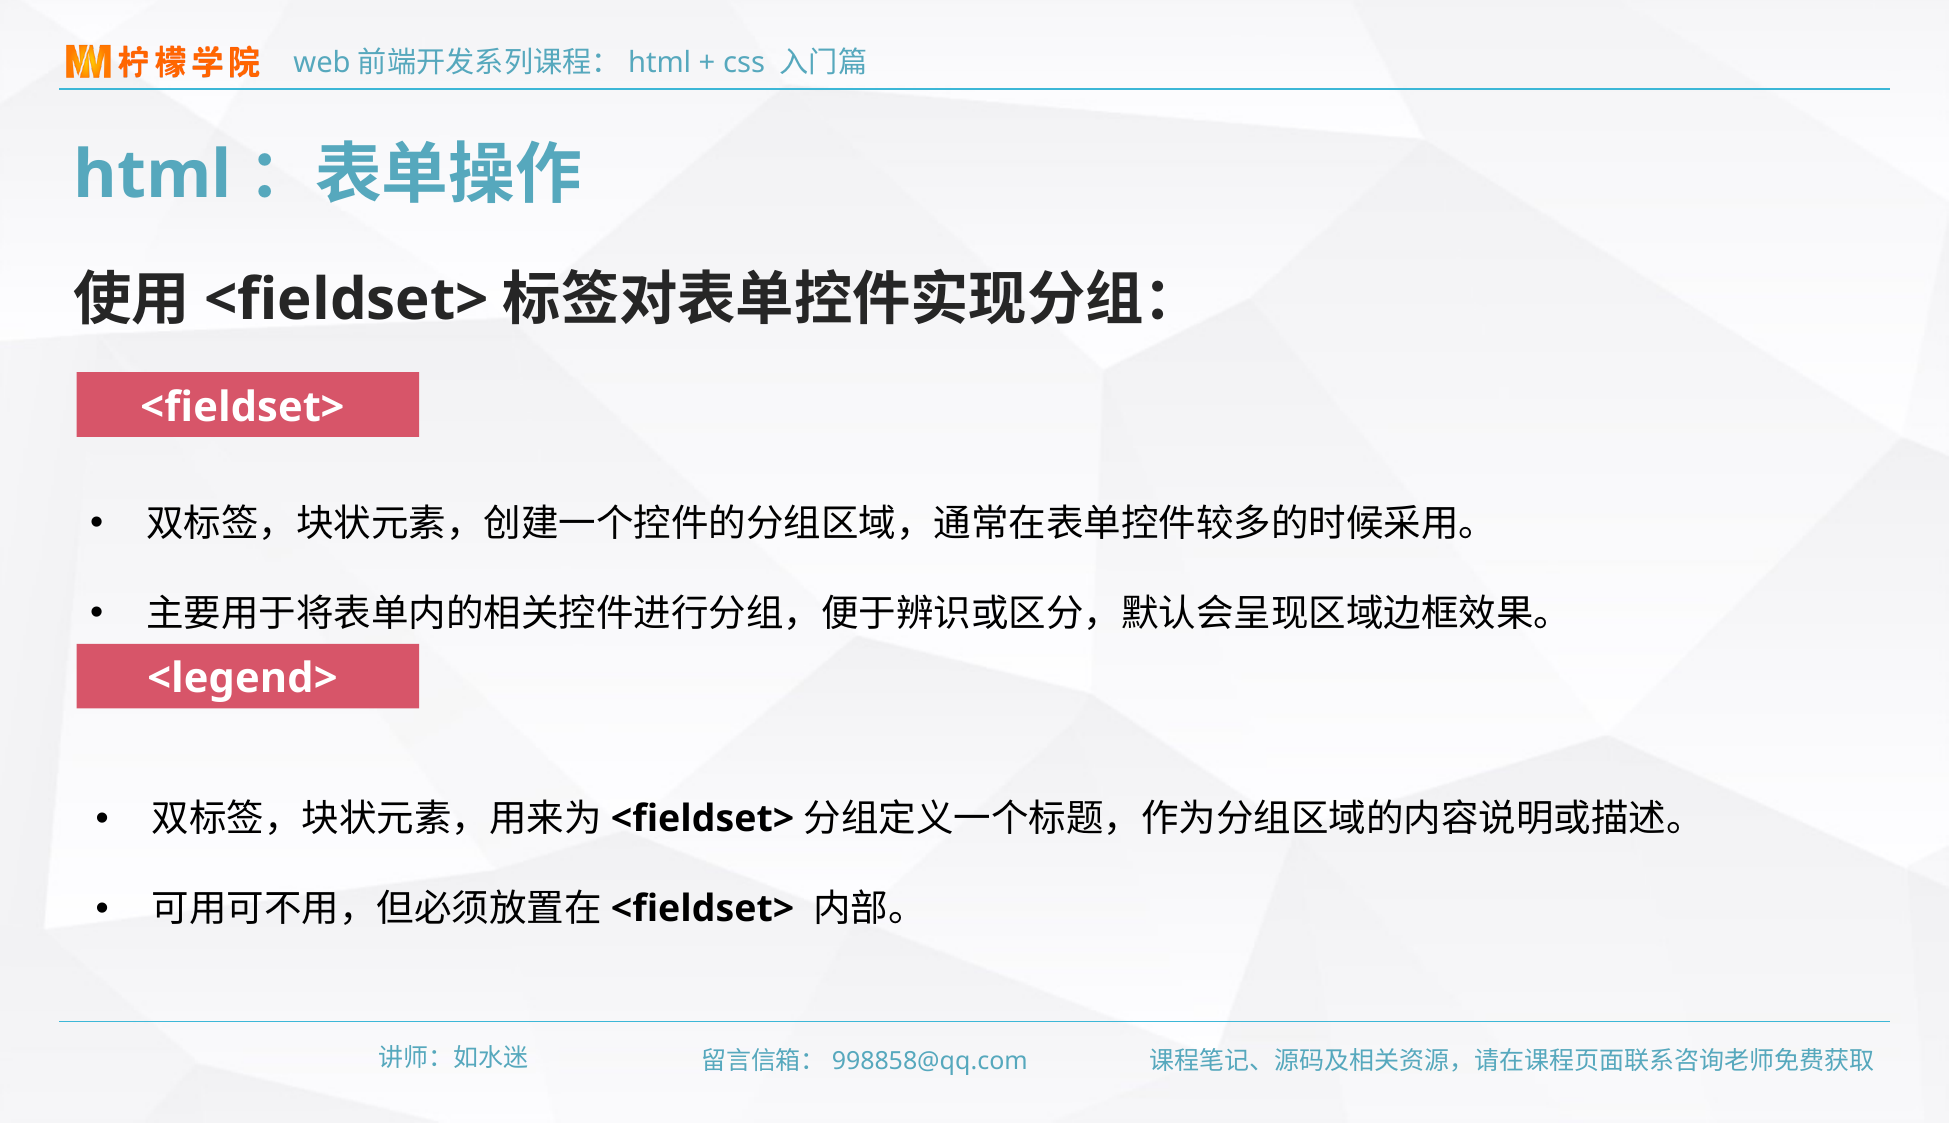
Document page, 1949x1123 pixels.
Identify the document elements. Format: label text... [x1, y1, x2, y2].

text_box 双标签，块状元素，创建一个控件的分组区域，通常在表单控件较多的时候采用。 主要用于将表单内的相关控件进行分组，便于辨识或区分，默认会呈现区域边框效果。 [75, 446, 1800, 642]
text_box html：表单操作 [59, 123, 1890, 219]
text_box 双标签，块状元素，用来为<fieldset>分组定义一个标题，作为分组区域的内容说明或描述。 可用可不用，但必须放置在<fieldset> 内部。 [80, 742, 1806, 937]
picture [0, 0, 1949, 1123]
text_box <legend> [76, 643, 420, 709]
text_box <fieldset> [76, 372, 420, 437]
text_box 使用<fieldset>标签对表单控件实现分组： [59, 253, 1176, 339]
